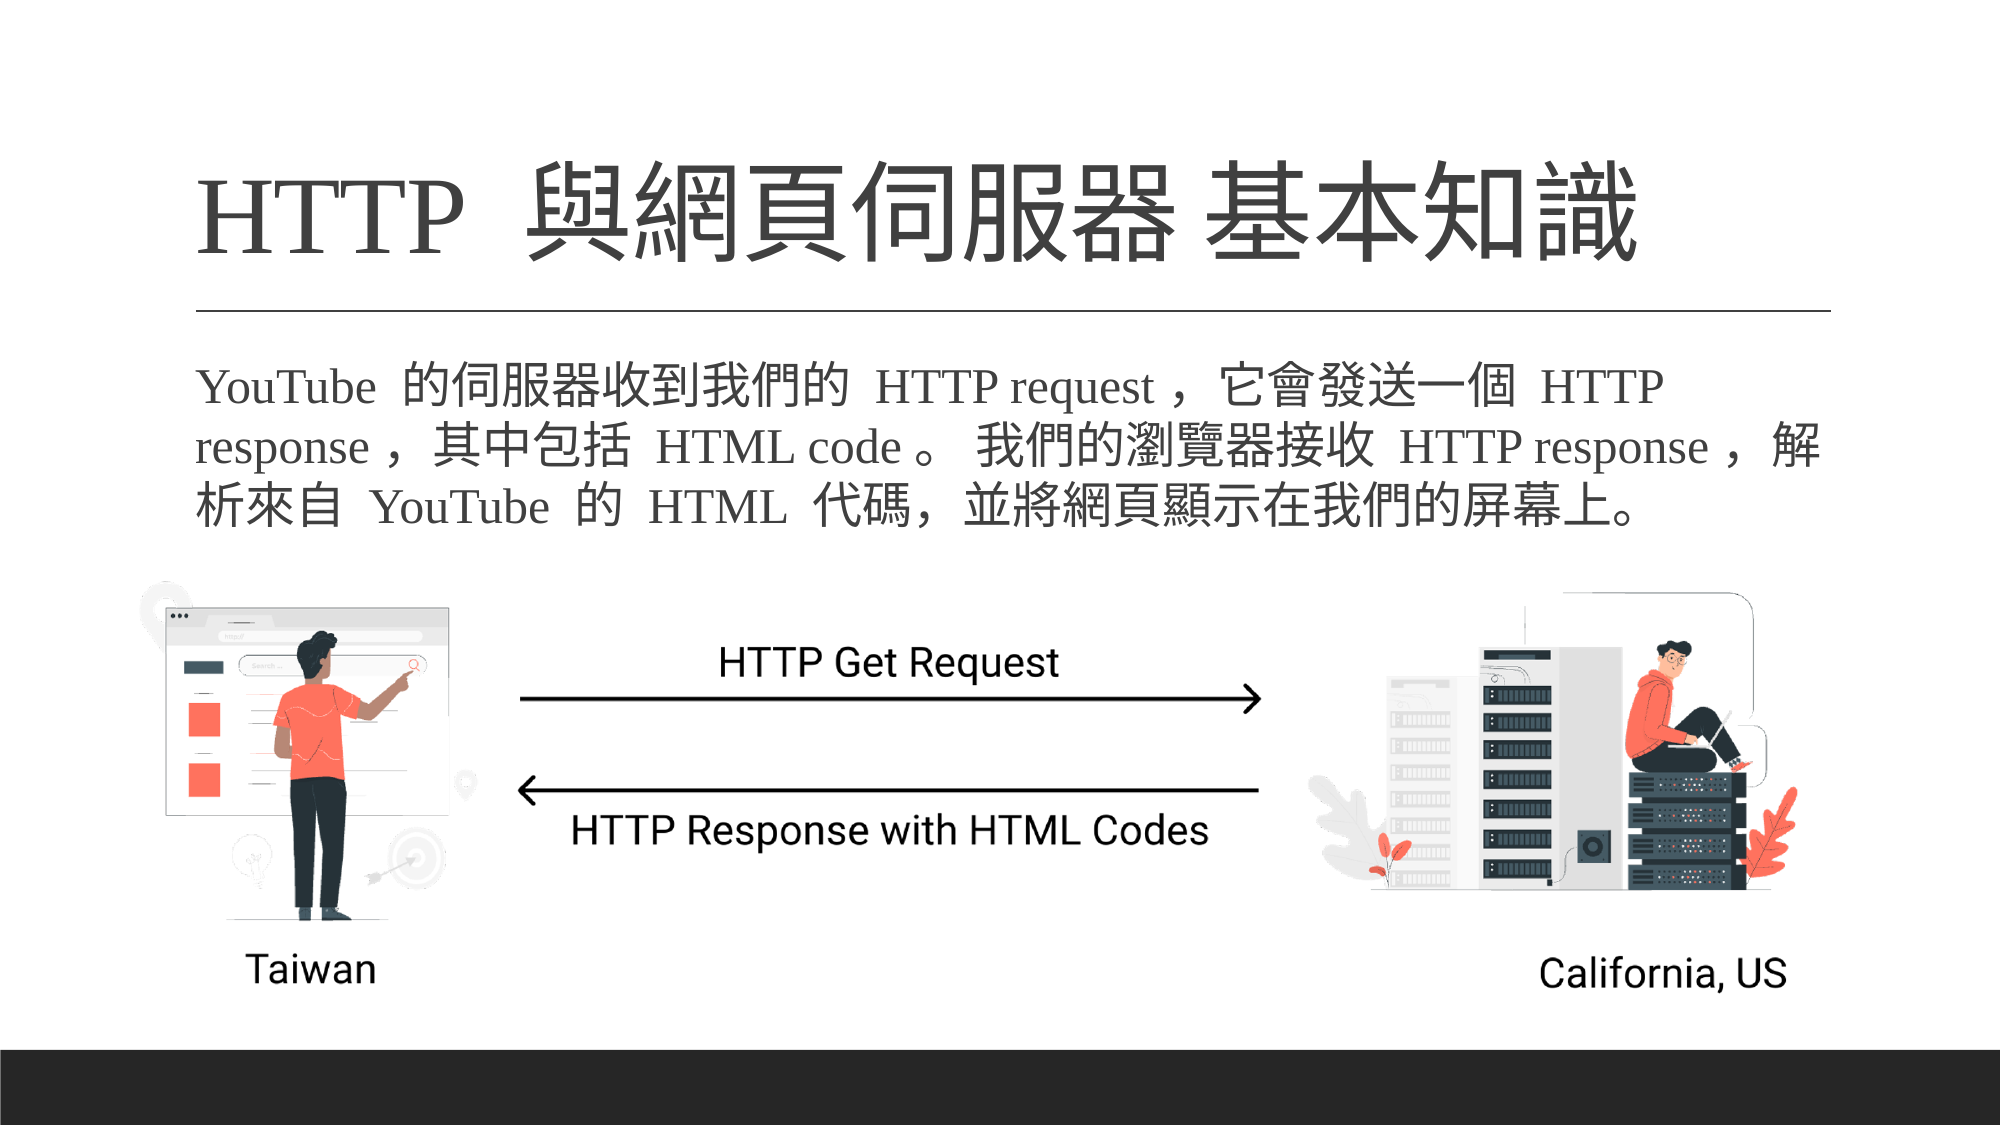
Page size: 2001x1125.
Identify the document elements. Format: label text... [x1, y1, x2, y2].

list YouTube 的伺服器收到我們的 HTTP request，它會發送一個 HTTP response，其中包括 HTML code。 我們的瀏覽器接收 HTTP response，解析來自 YouTube 的 HTML 代碼，並將網頁顯示在我們的屏幕上。 [180, 345, 1830, 515]
title HTTP 與網頁伺服器 基本知識 [180, 47, 1830, 285]
picture [126, 517, 1884, 998]
